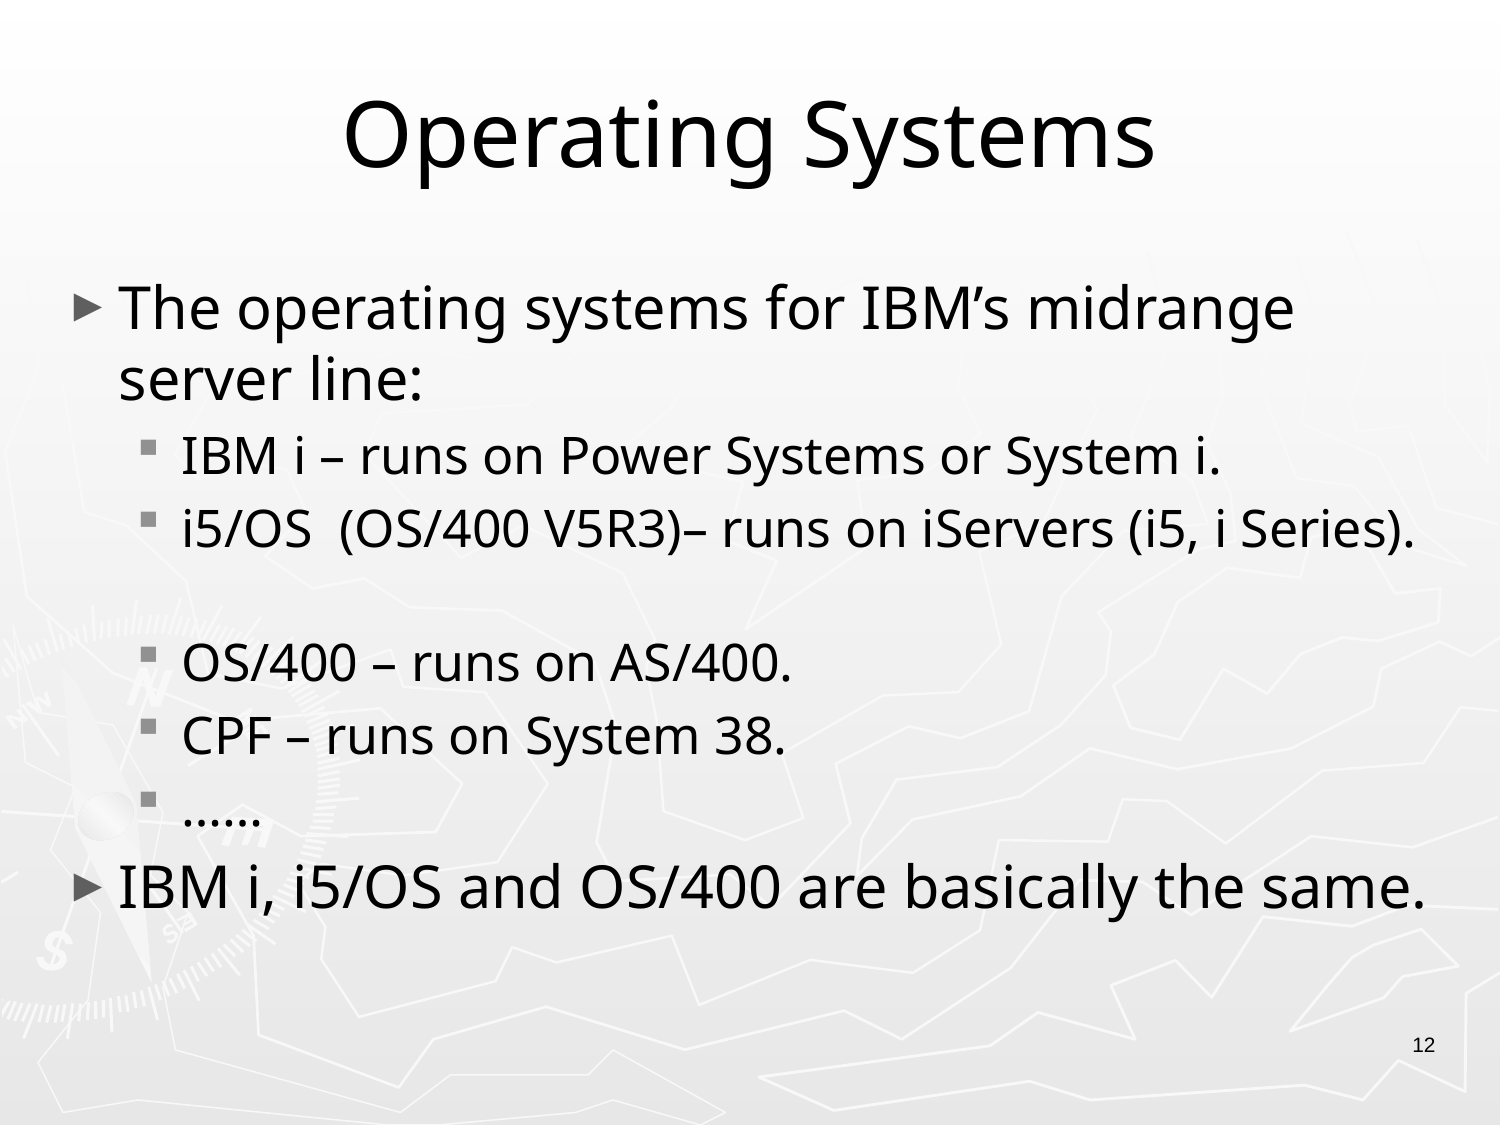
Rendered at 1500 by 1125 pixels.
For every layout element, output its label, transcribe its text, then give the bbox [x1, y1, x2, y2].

title Operating Systems [49, 37, 1451, 225]
slide_number 12 [1074, 1024, 1451, 1103]
list The operating systems for IBM’s midrange server line: IBM i – runs on Power Systems or System i. i5/OS (OS/400 V5R3)– runs on iServers (i5, i Series). OS/400 – runs on AS/400. CPF – runs on System 38. …… IBM i, i5/OS and OS/400 are basically the same. [49, 262, 1451, 1001]
